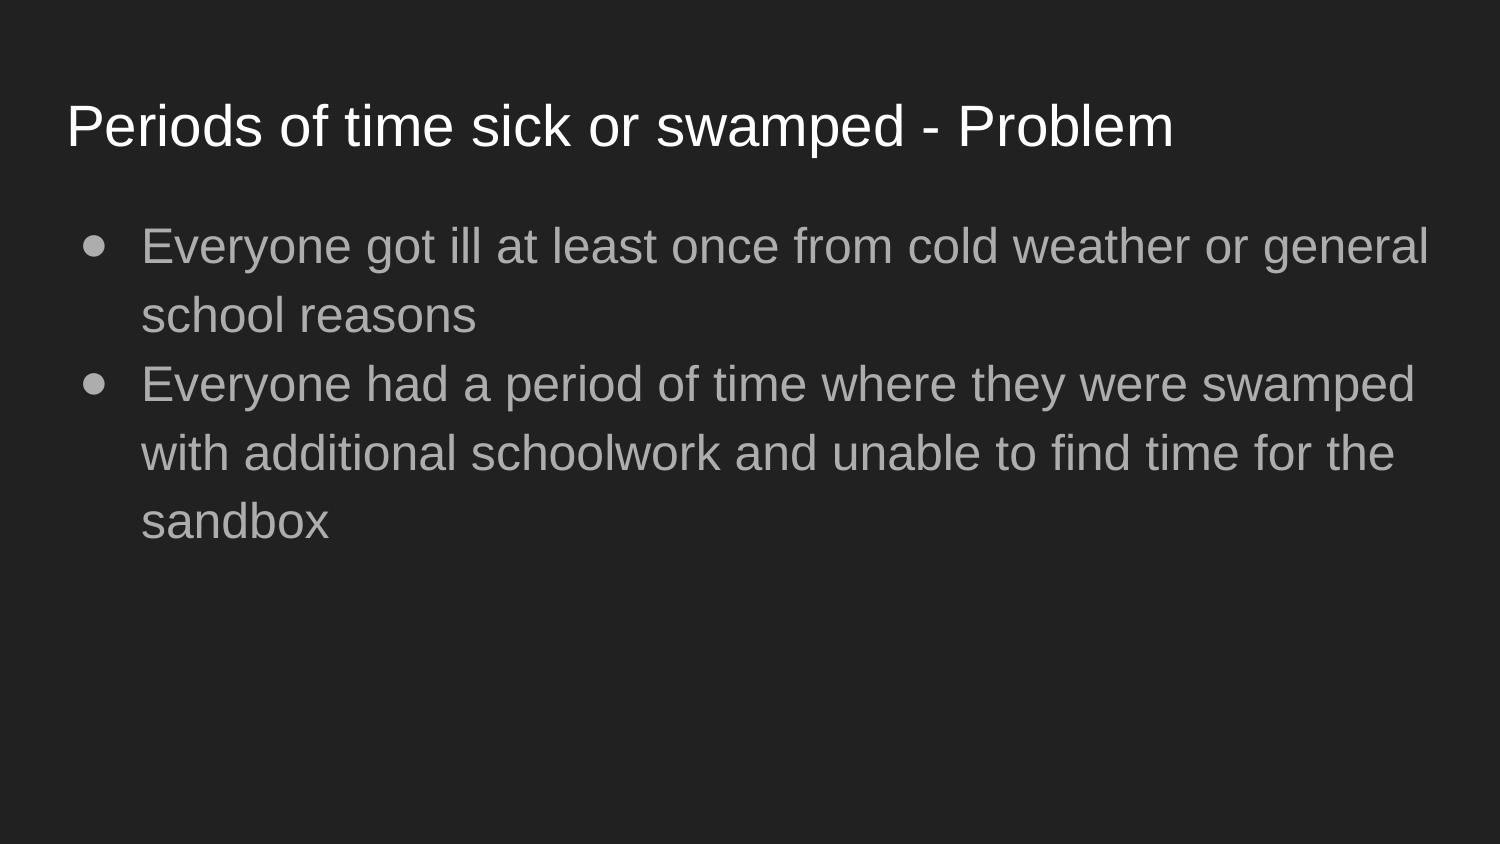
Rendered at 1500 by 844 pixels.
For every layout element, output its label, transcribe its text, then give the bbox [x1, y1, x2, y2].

title Periods of time sick or swamped - Problem [51, 72, 1449, 167]
list Everyone got ill at least once from cold weather or general school reasons Everyone had a period of time where they were swamped with additional schoolwork and unable to find time for the sandbox [51, 189, 1449, 750]
